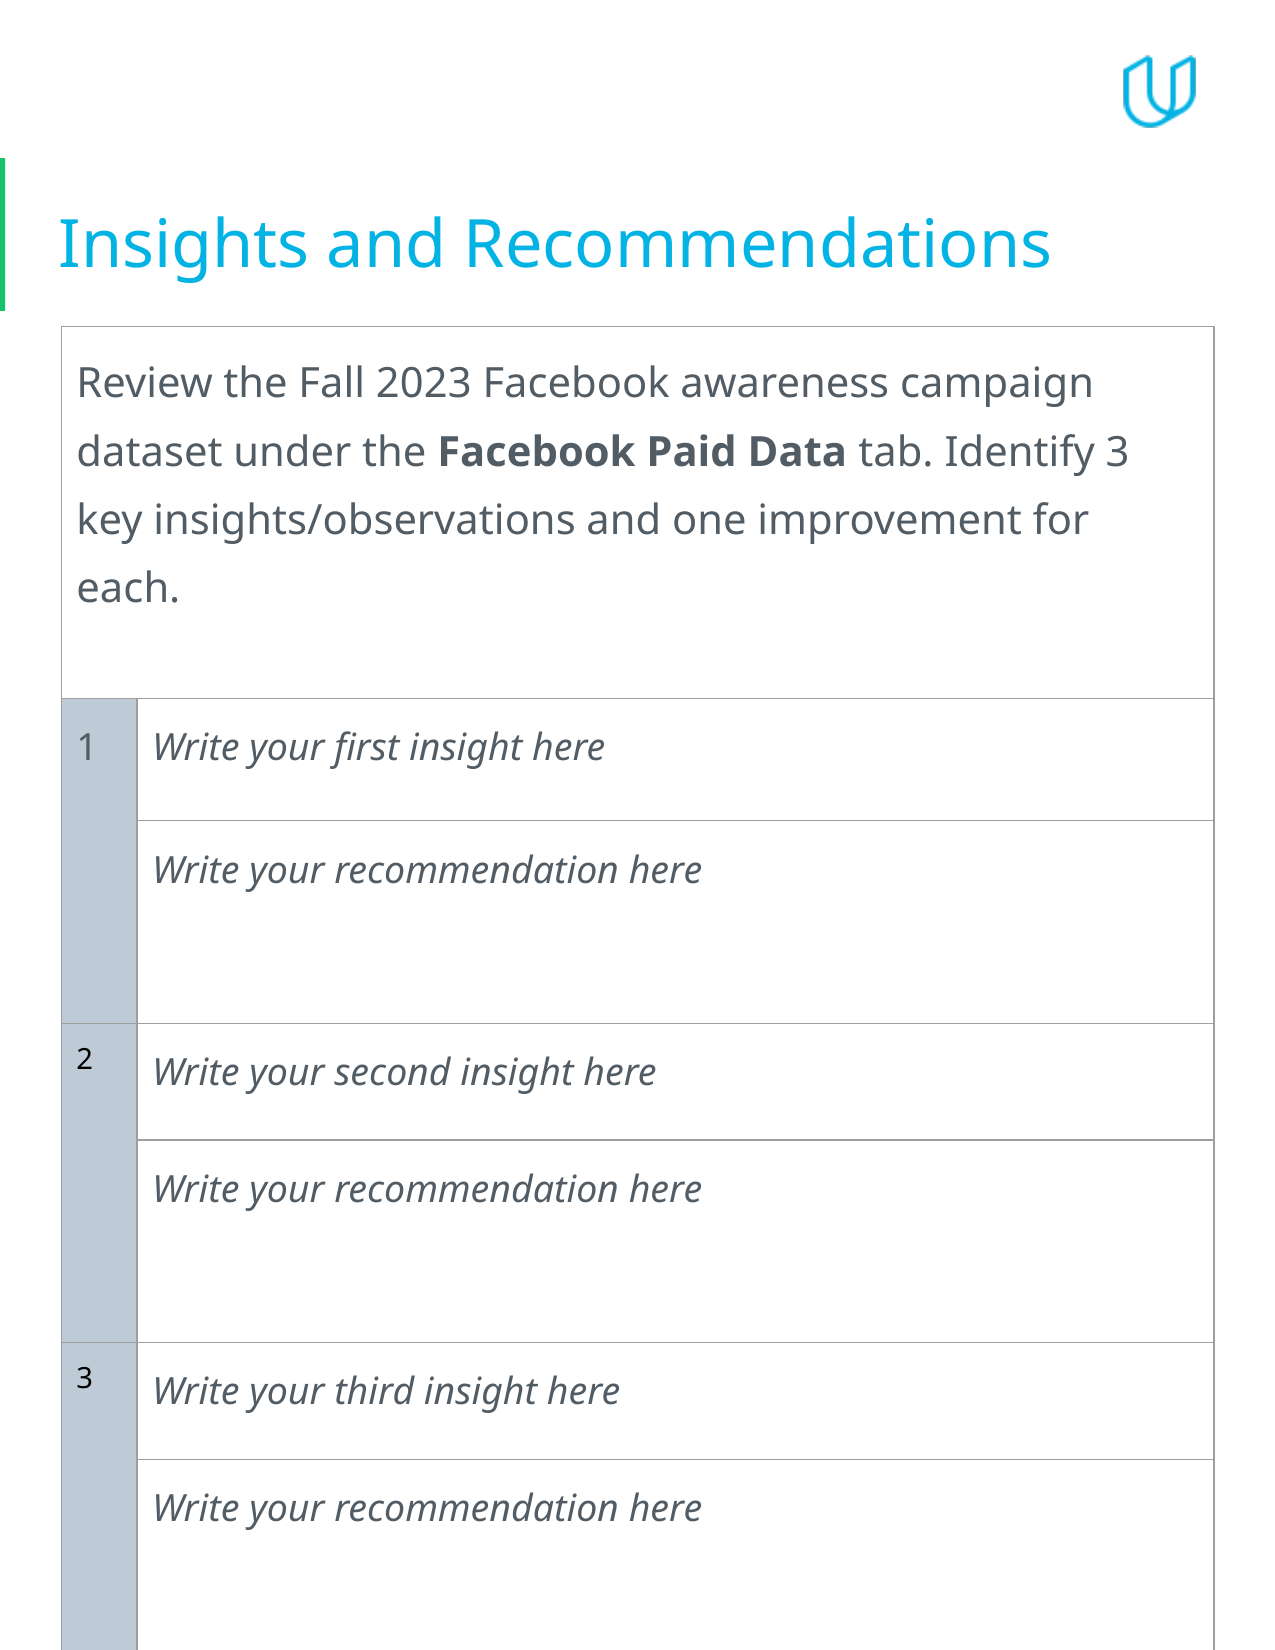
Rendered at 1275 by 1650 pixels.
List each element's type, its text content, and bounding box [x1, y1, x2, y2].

table_cell Write your first insight here [138, 699, 1213, 820]
table_cell 2 [62, 1024, 136, 1342]
table_cell Write your third insight here [138, 1343, 1213, 1459]
table_cell 1 [62, 699, 136, 1023]
picture [1088, 20, 1232, 142]
table_cell Write your recommendation here [138, 821, 1213, 1023]
table_header Review the Fall 2023 Facebook awareness campaign dataset under the Facebook Paid Data tab. Identify 3 key insights/observations and one improvement for each. [62, 327, 1213, 698]
table_cell Write your recommendation here [138, 1141, 1213, 1342]
table_cell Write your recommendation here [138, 1460, 1213, 1650]
title Insights and Recommendations [43, 142, 1232, 327]
table_cell Write your second insight here [138, 1024, 1213, 1139]
table_cell 3 [62, 1343, 136, 1650]
